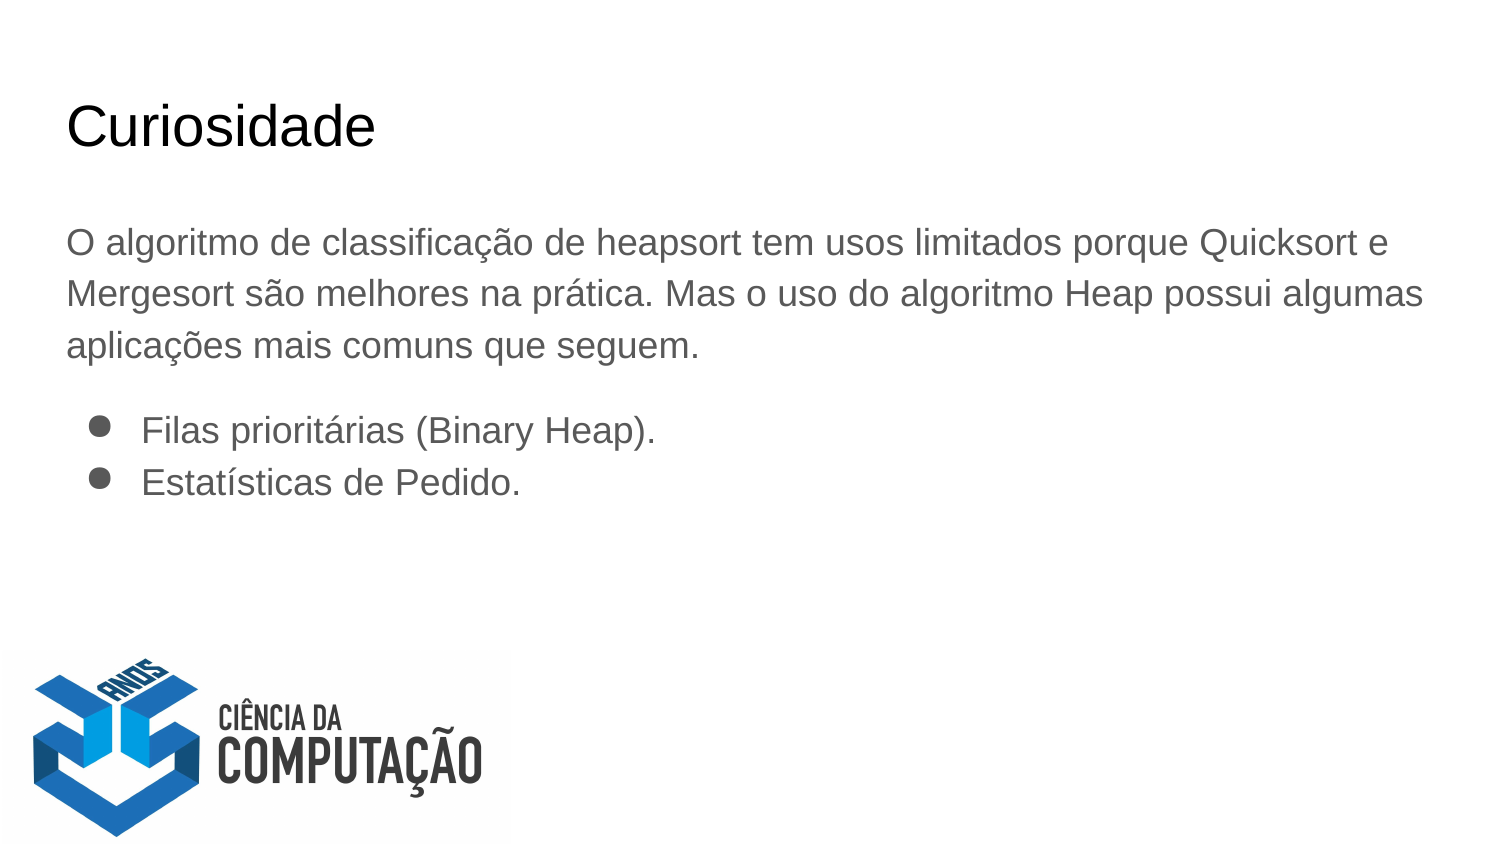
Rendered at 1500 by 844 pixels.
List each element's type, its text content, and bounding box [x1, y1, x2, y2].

title Curiosidade [51, 72, 1449, 167]
list O algoritmo de classificação de heapsort tem usos limitados porque Quicksort e Mergesort são melhores na prática. Mas o uso do algoritmo Heap possui algumas aplicações mais comuns que seguem. Filas prioritárias (Binary Heap). Estatísticas de Pedido. [51, 196, 1449, 757]
picture [2, 650, 511, 844]
